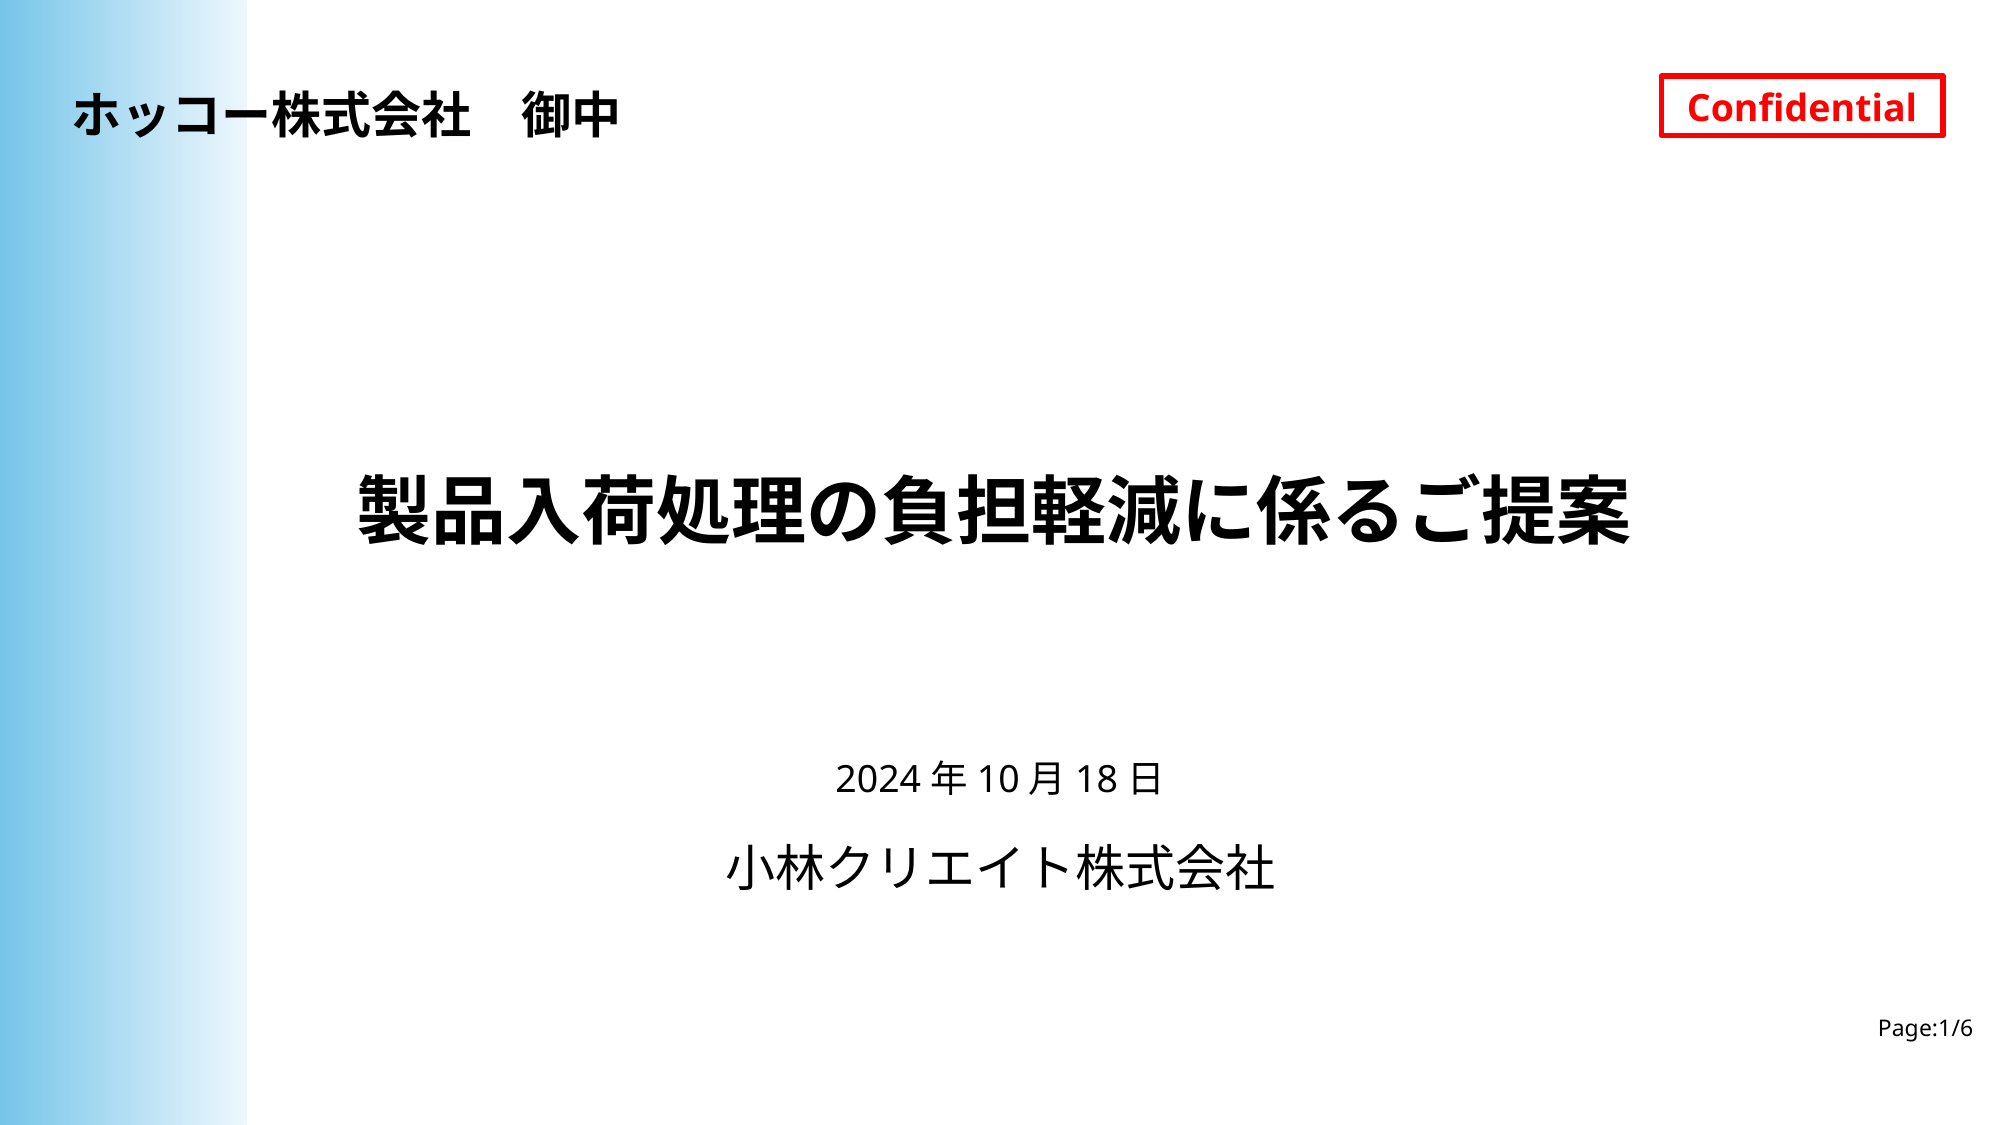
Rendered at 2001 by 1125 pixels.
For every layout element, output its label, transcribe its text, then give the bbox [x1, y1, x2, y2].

text_box Page:1/6 [1857, 1006, 1989, 1049]
text_box 2024年10月18日 [763, 747, 1237, 808]
text_box 製品入荷処理の負担軽減に係るご提案 [341, 456, 1705, 562]
text_box 小林クリエイト株式会社 [706, 829, 1294, 904]
text_box Confidential [1661, 76, 1944, 136]
text_box [0, 0, 248, 1125]
text_box ホッコー株式会社 御中 [56, 76, 668, 151]
